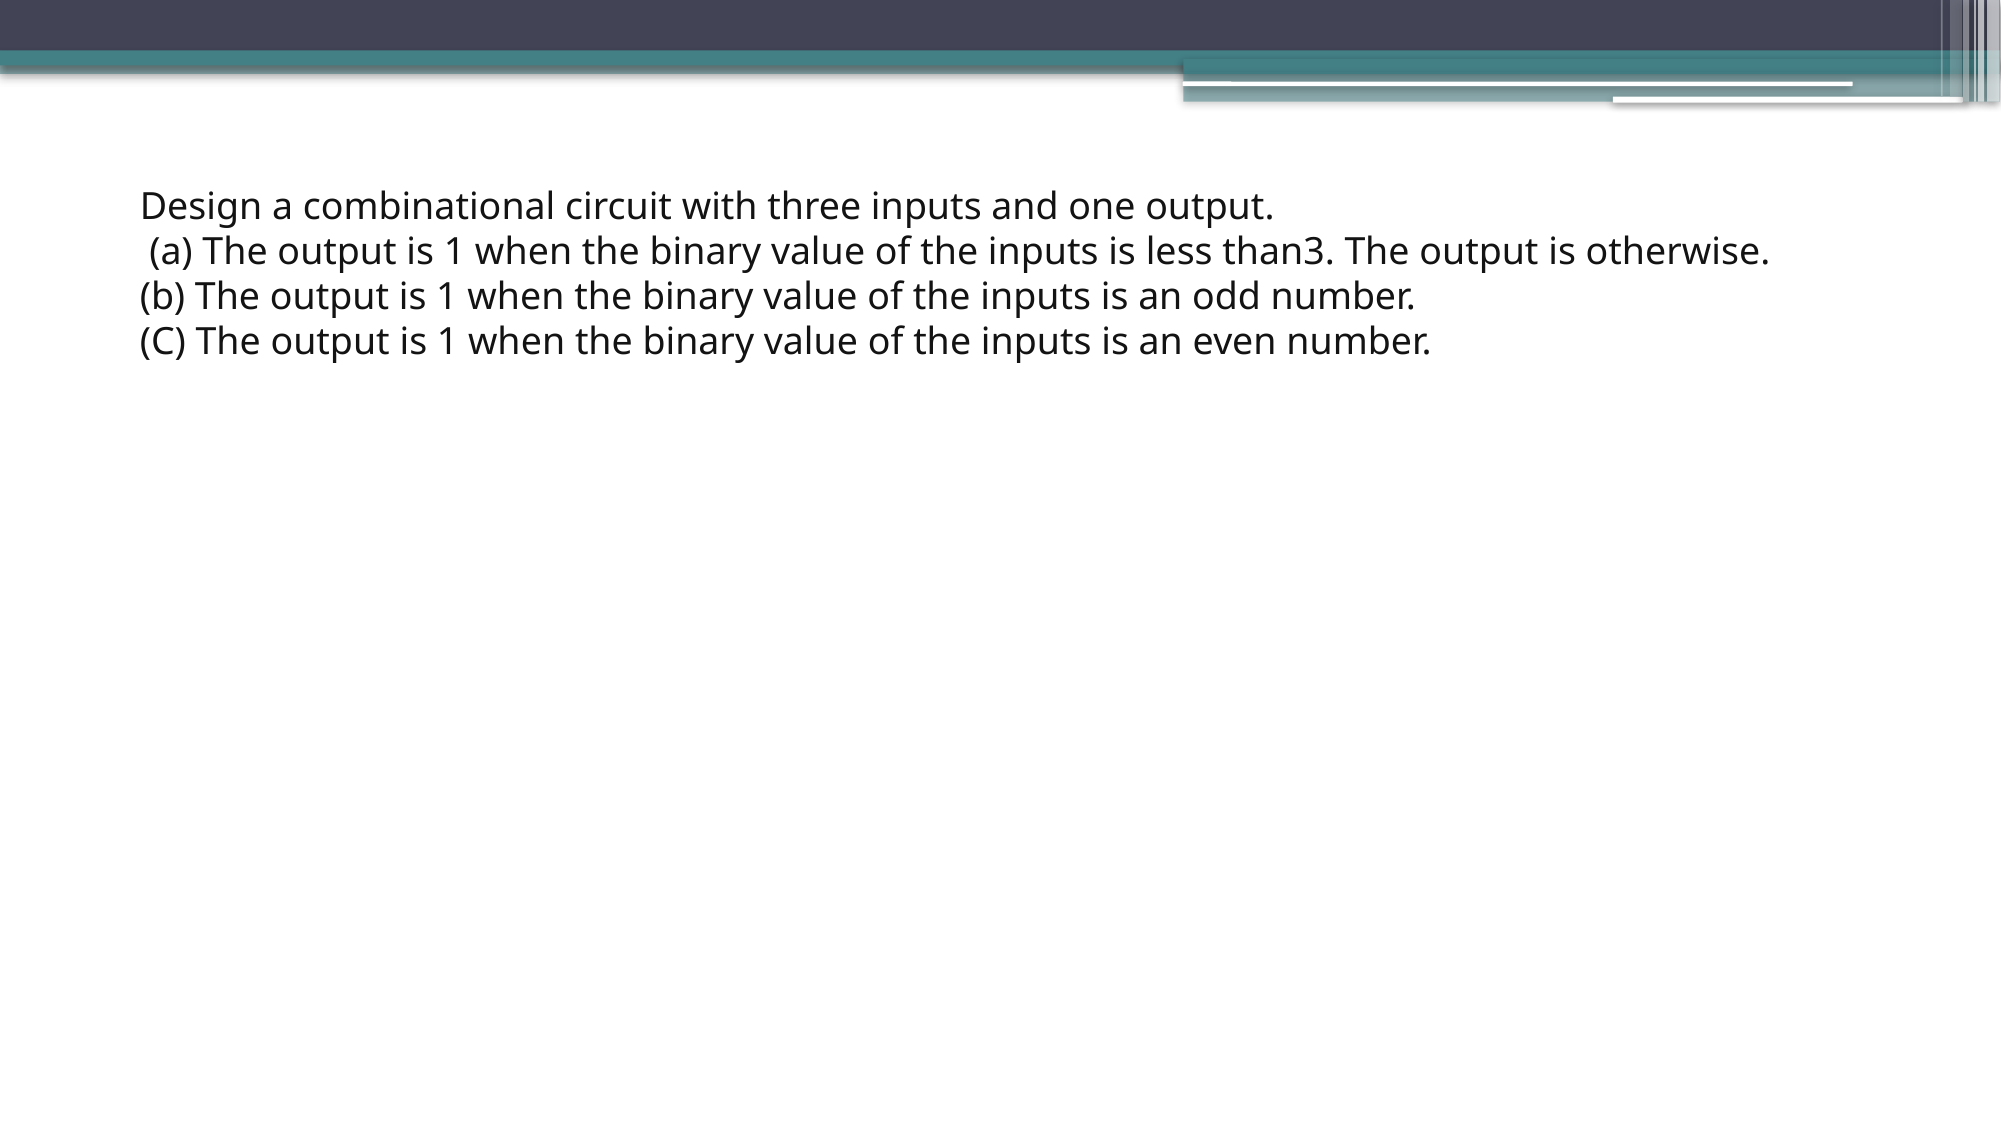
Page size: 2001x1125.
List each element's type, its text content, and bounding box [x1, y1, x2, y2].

text_box Design a combinational circuit with three inputs and one output. (a) The output is 1 when the binary value of the inputs is less than3. The output is otherwise. (b) The output is 1 when the binary value of the inputs is an odd number. (C) The output is 1 when the binary value of the inputs is an even number. [124, 174, 2000, 370]
